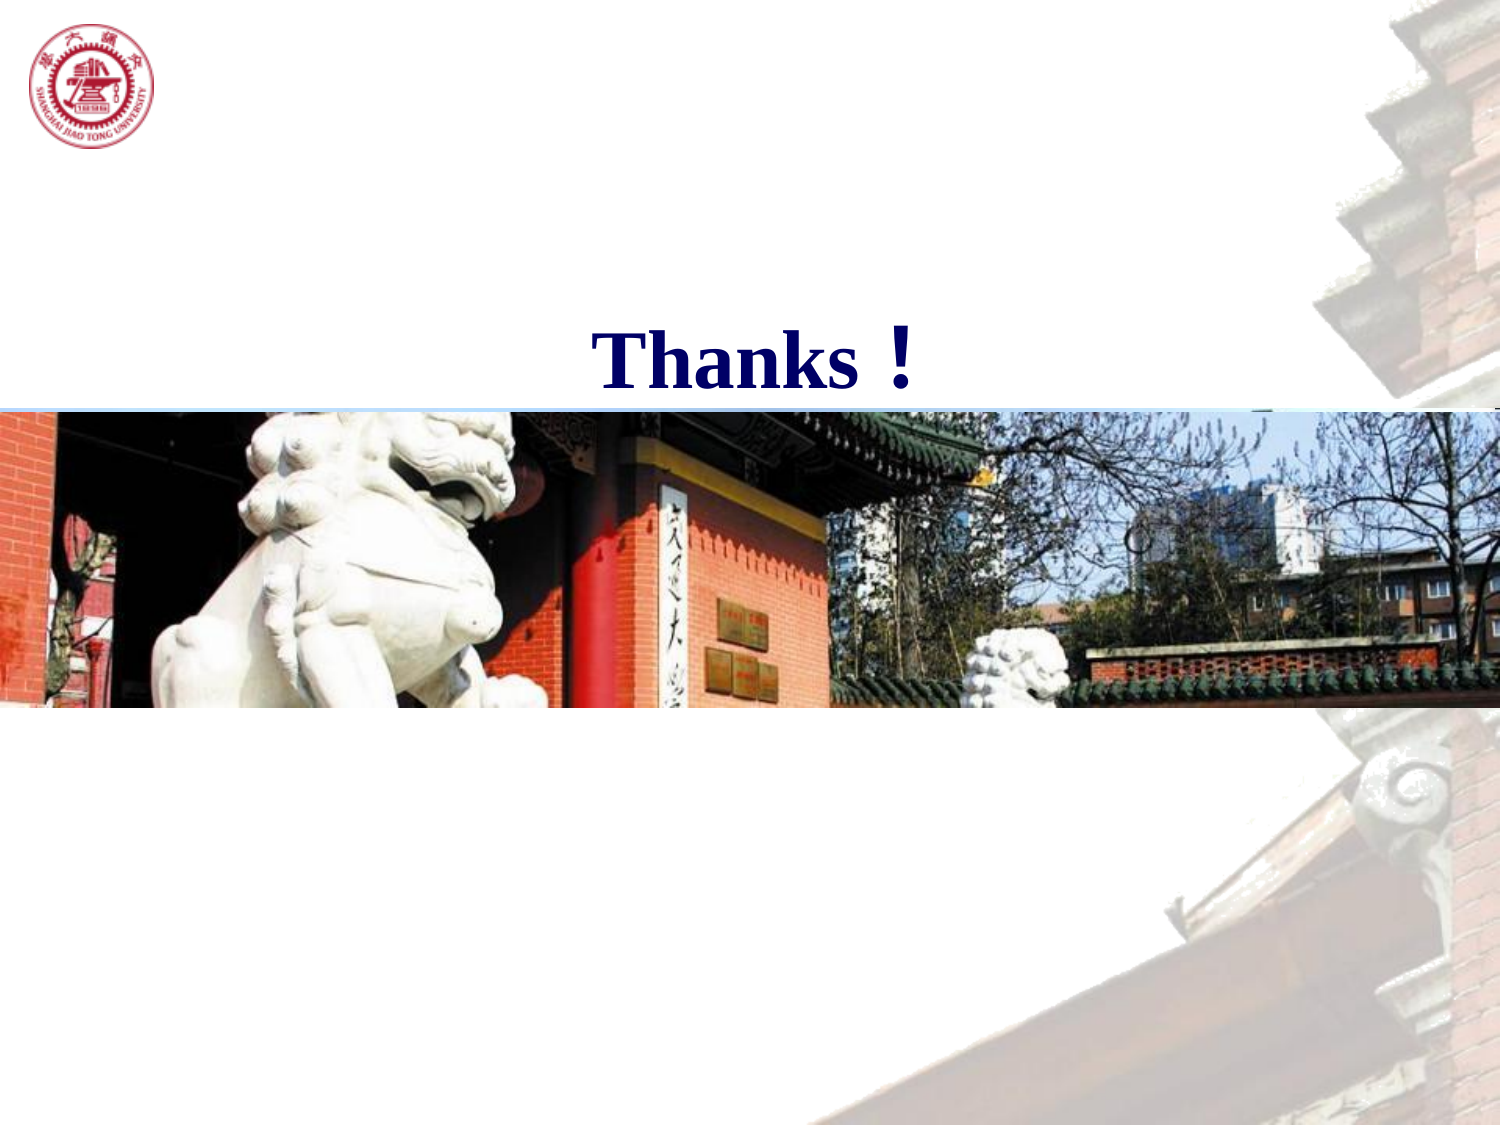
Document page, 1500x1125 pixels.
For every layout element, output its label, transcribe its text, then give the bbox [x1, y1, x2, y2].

picture [0, 0, 1500, 1125]
picture [29, 24, 154, 149]
text_box Thanks！ [577, 298, 650, 405]
